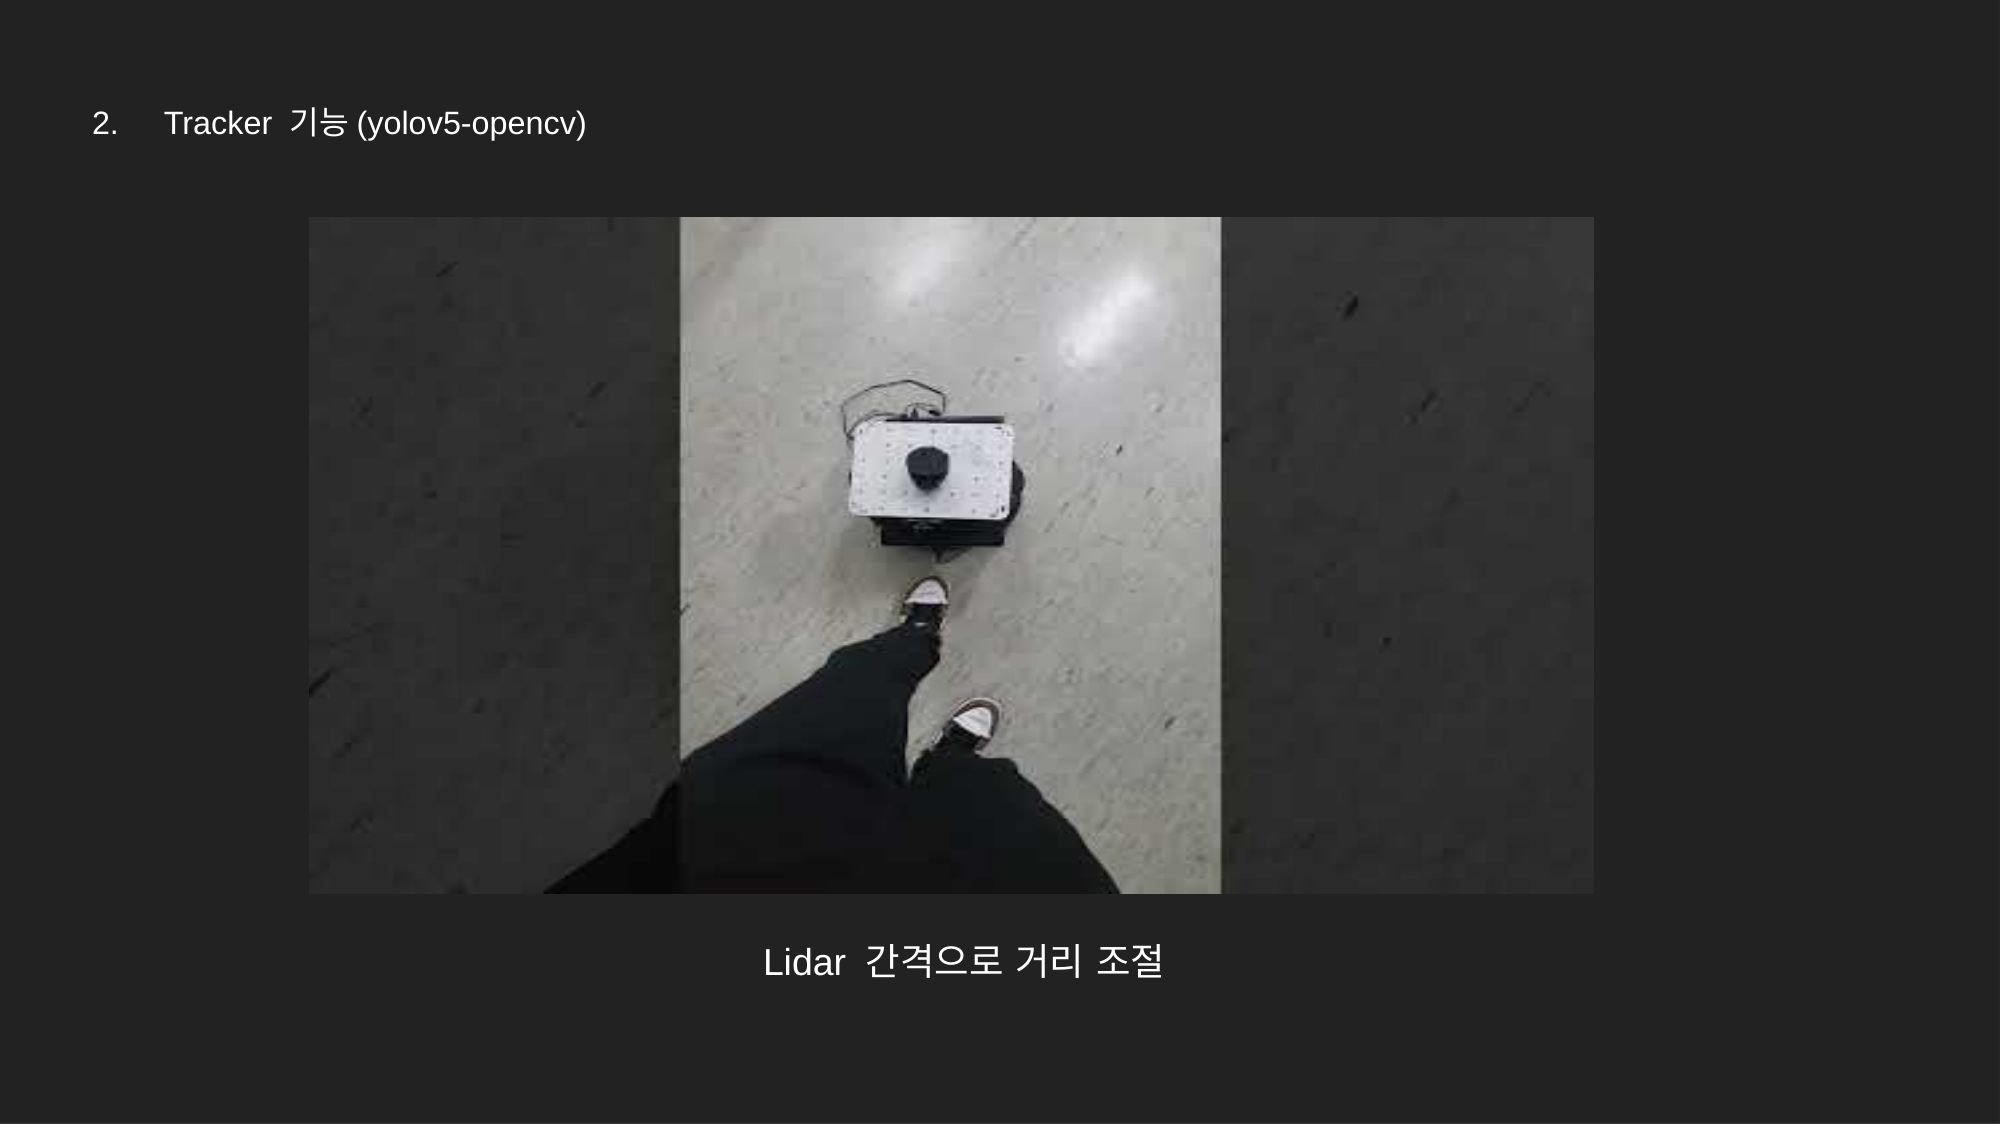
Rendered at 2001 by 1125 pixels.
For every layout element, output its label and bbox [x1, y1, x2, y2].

picture [0, 0, 2000, 1125]
text_box [307, 216, 1595, 895]
